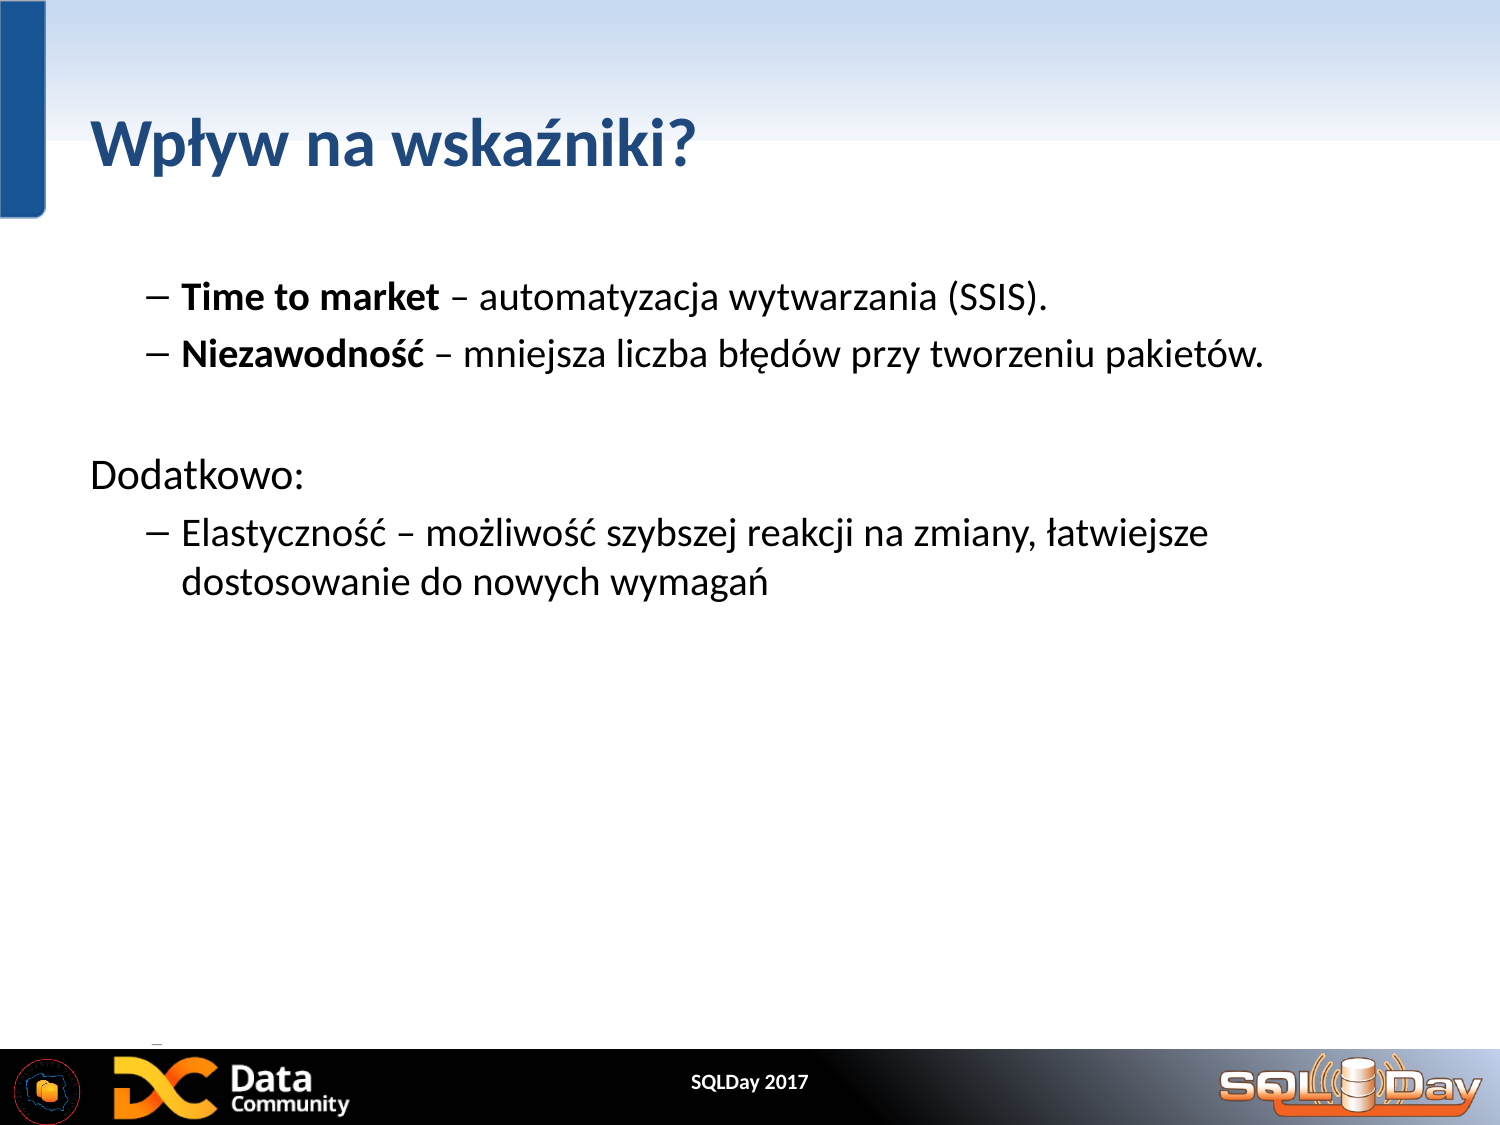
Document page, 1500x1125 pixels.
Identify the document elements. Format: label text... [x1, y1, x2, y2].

title Wpływ na wskaźniki? [75, 45, 1425, 233]
picture [92, 1044, 378, 1125]
list Time to market – automatyzacja wytwarzania (SSIS). Niezawodność – mniejsza liczba błędów przy tworzeniu pakietów. Dodatkowo: Elastyczność – możliwość szybszej reakcji na zmiany, łatwiejsze dostosowanie do nowych wymagań [75, 262, 1425, 1005]
picture [12, 1057, 81, 1125]
picture [1219, 1053, 1483, 1117]
picture [0, 0, 46, 219]
